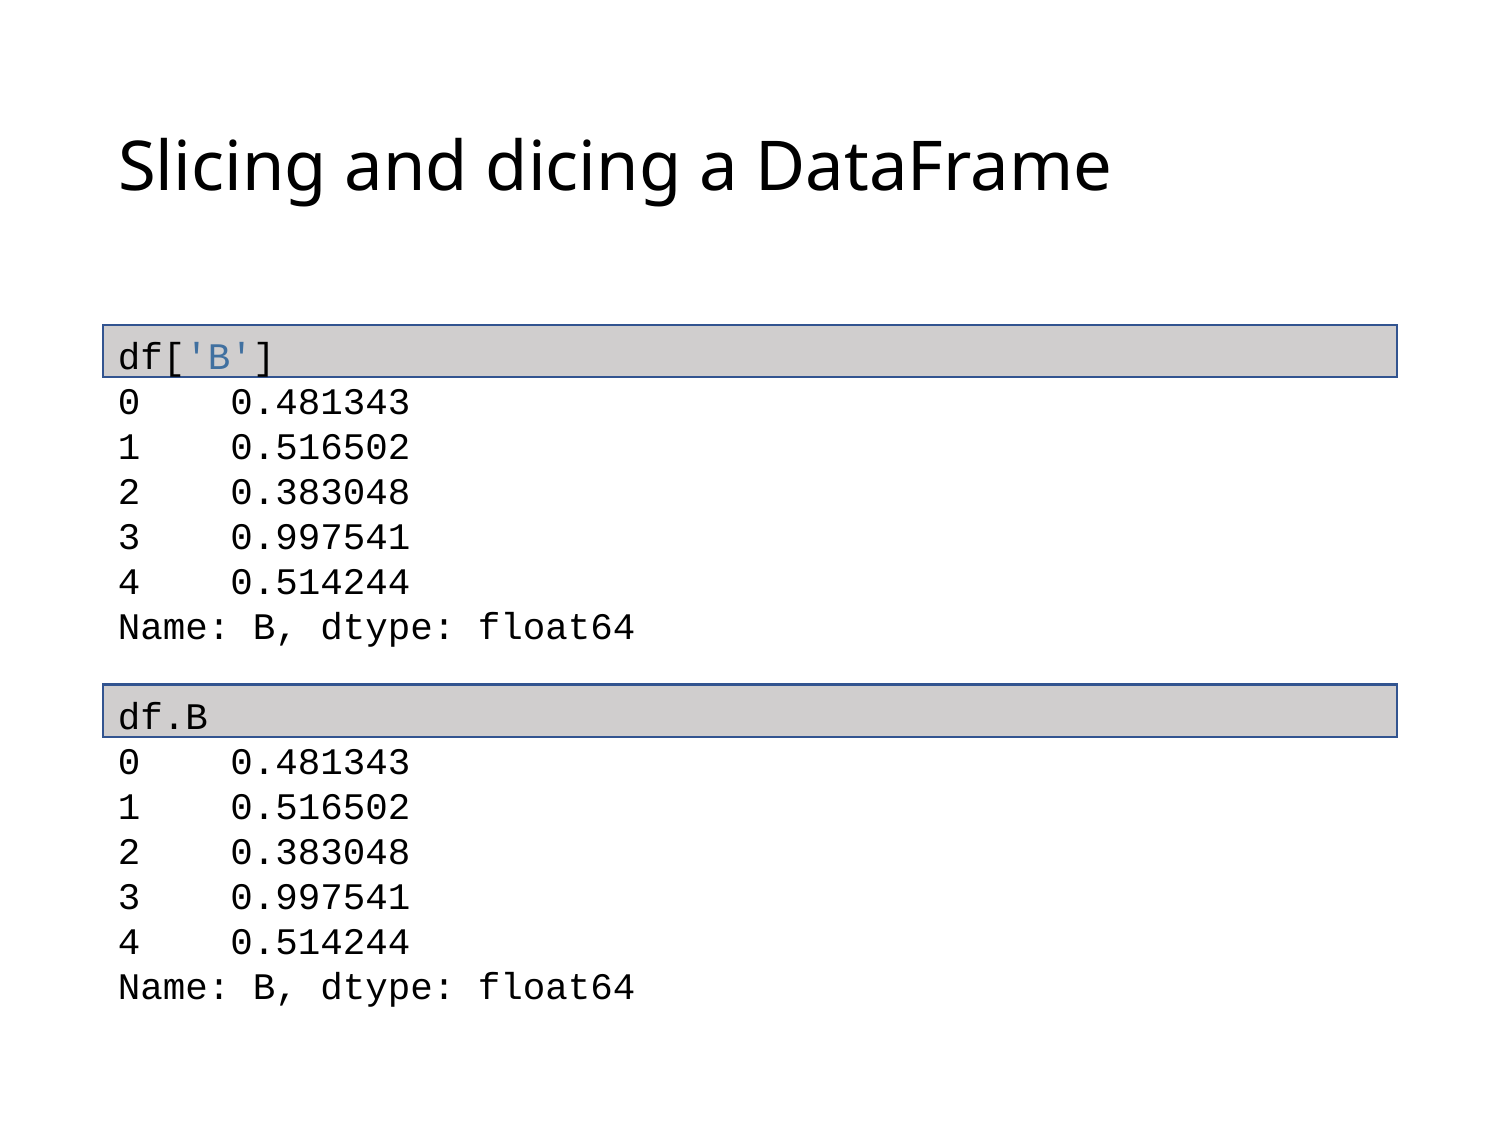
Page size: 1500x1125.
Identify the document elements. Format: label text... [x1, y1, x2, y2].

text_box [1318, 324, 1398, 378]
title Slicing and dicing a DataFrame [103, 59, 1397, 278]
text_box [1318, 683, 1398, 738]
text_box df['B'] 0 0.481343 1 0.516502 2 0.383048 3 0.997541 4 0.514244 Name: B, dtype: float64 df.B 0 0.481343 1 0.516502 2 0.383048 3 0.997541 4 0.514244 Name: B, dtype: float64 [103, 324, 1318, 1015]
